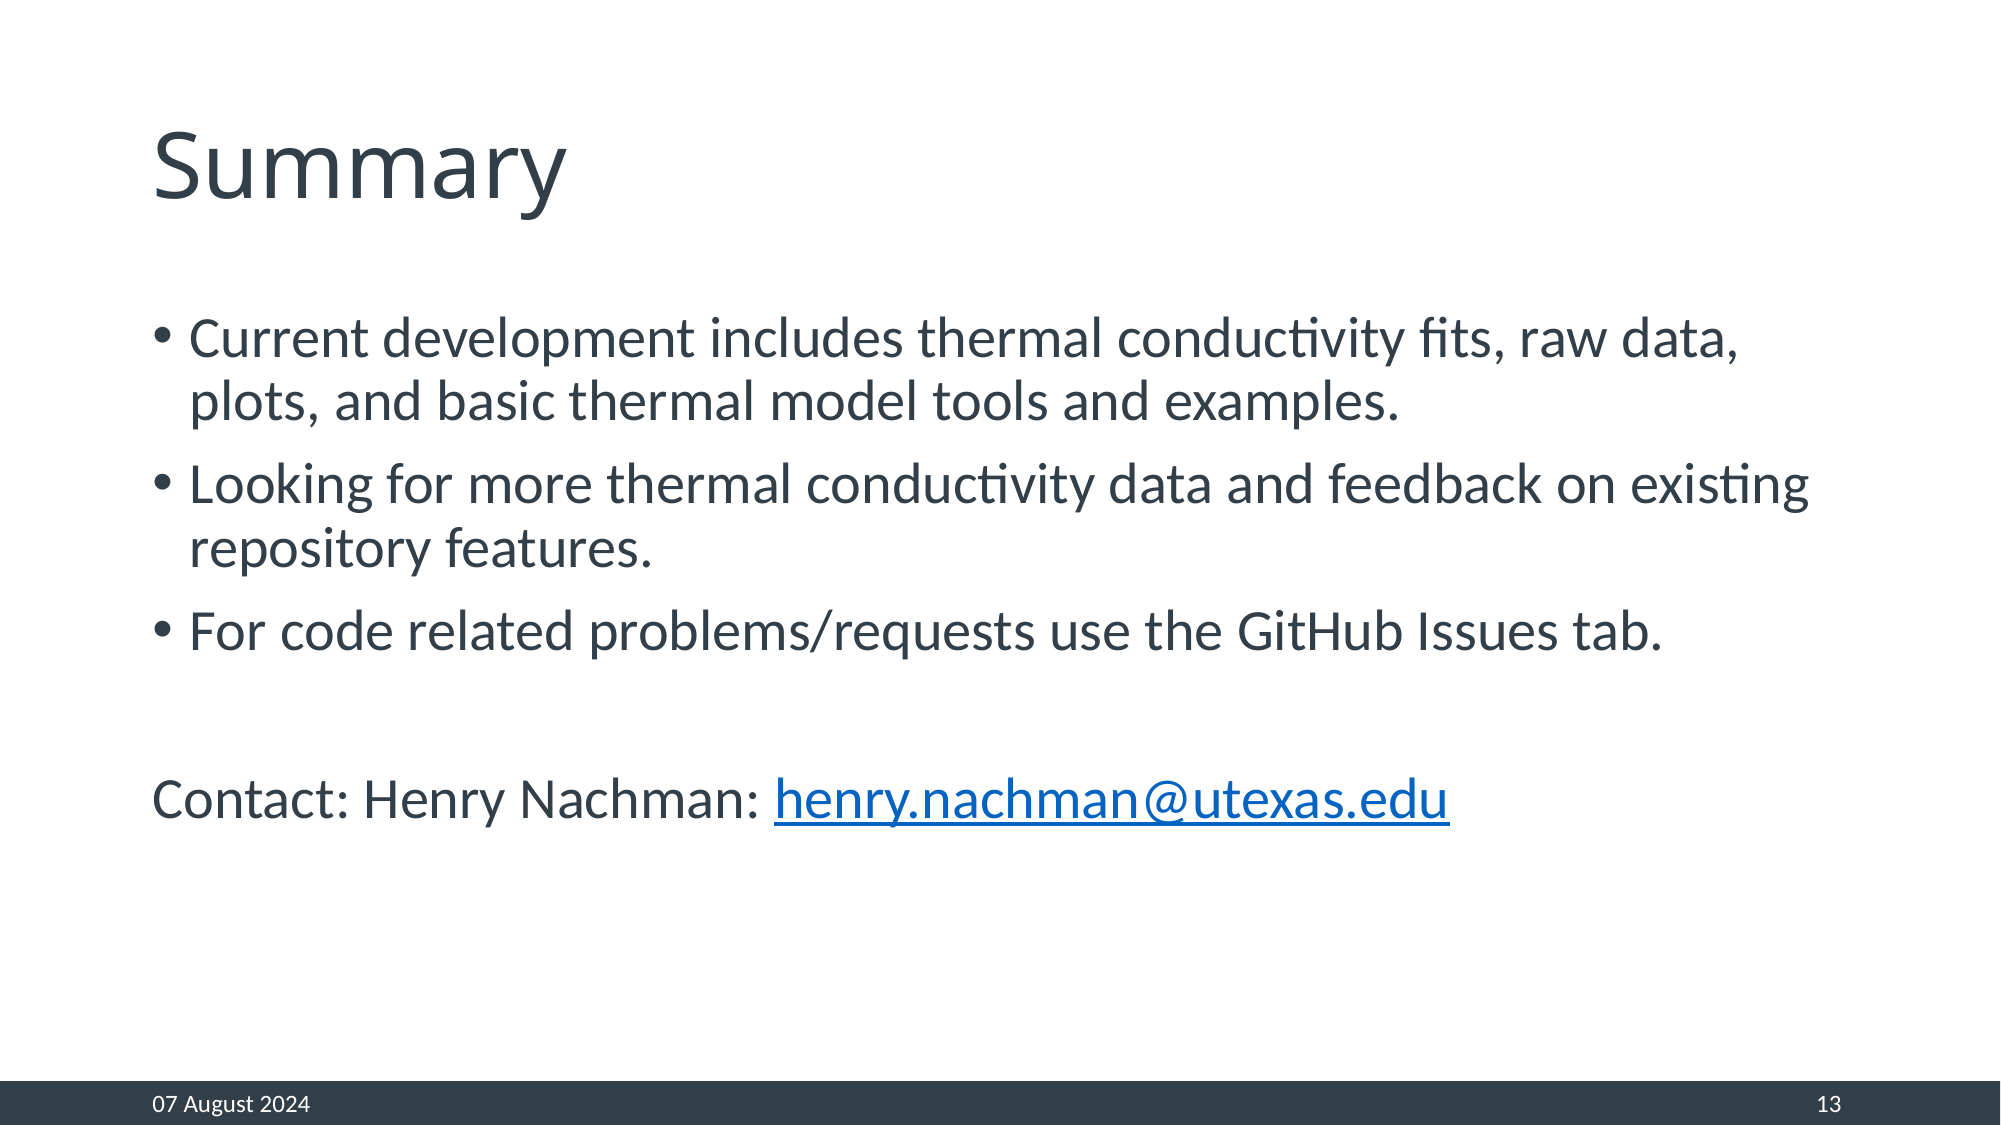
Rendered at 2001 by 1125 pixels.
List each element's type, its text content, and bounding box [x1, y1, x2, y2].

list Current development includes thermal conductivity fits, raw data, plots, and basic thermal model tools and examples. Looking for more thermal conductivity data and feedback on existing repository features. For code related problems/requests use the GitHub Issues tab. Contact: Henry Nachman: henry.nachman@utexas.edu [137, 299, 1863, 1014]
title Summary [137, 59, 1863, 278]
slide_number 13 [1406, 1087, 1857, 1118]
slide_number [137, 1087, 588, 1118]
